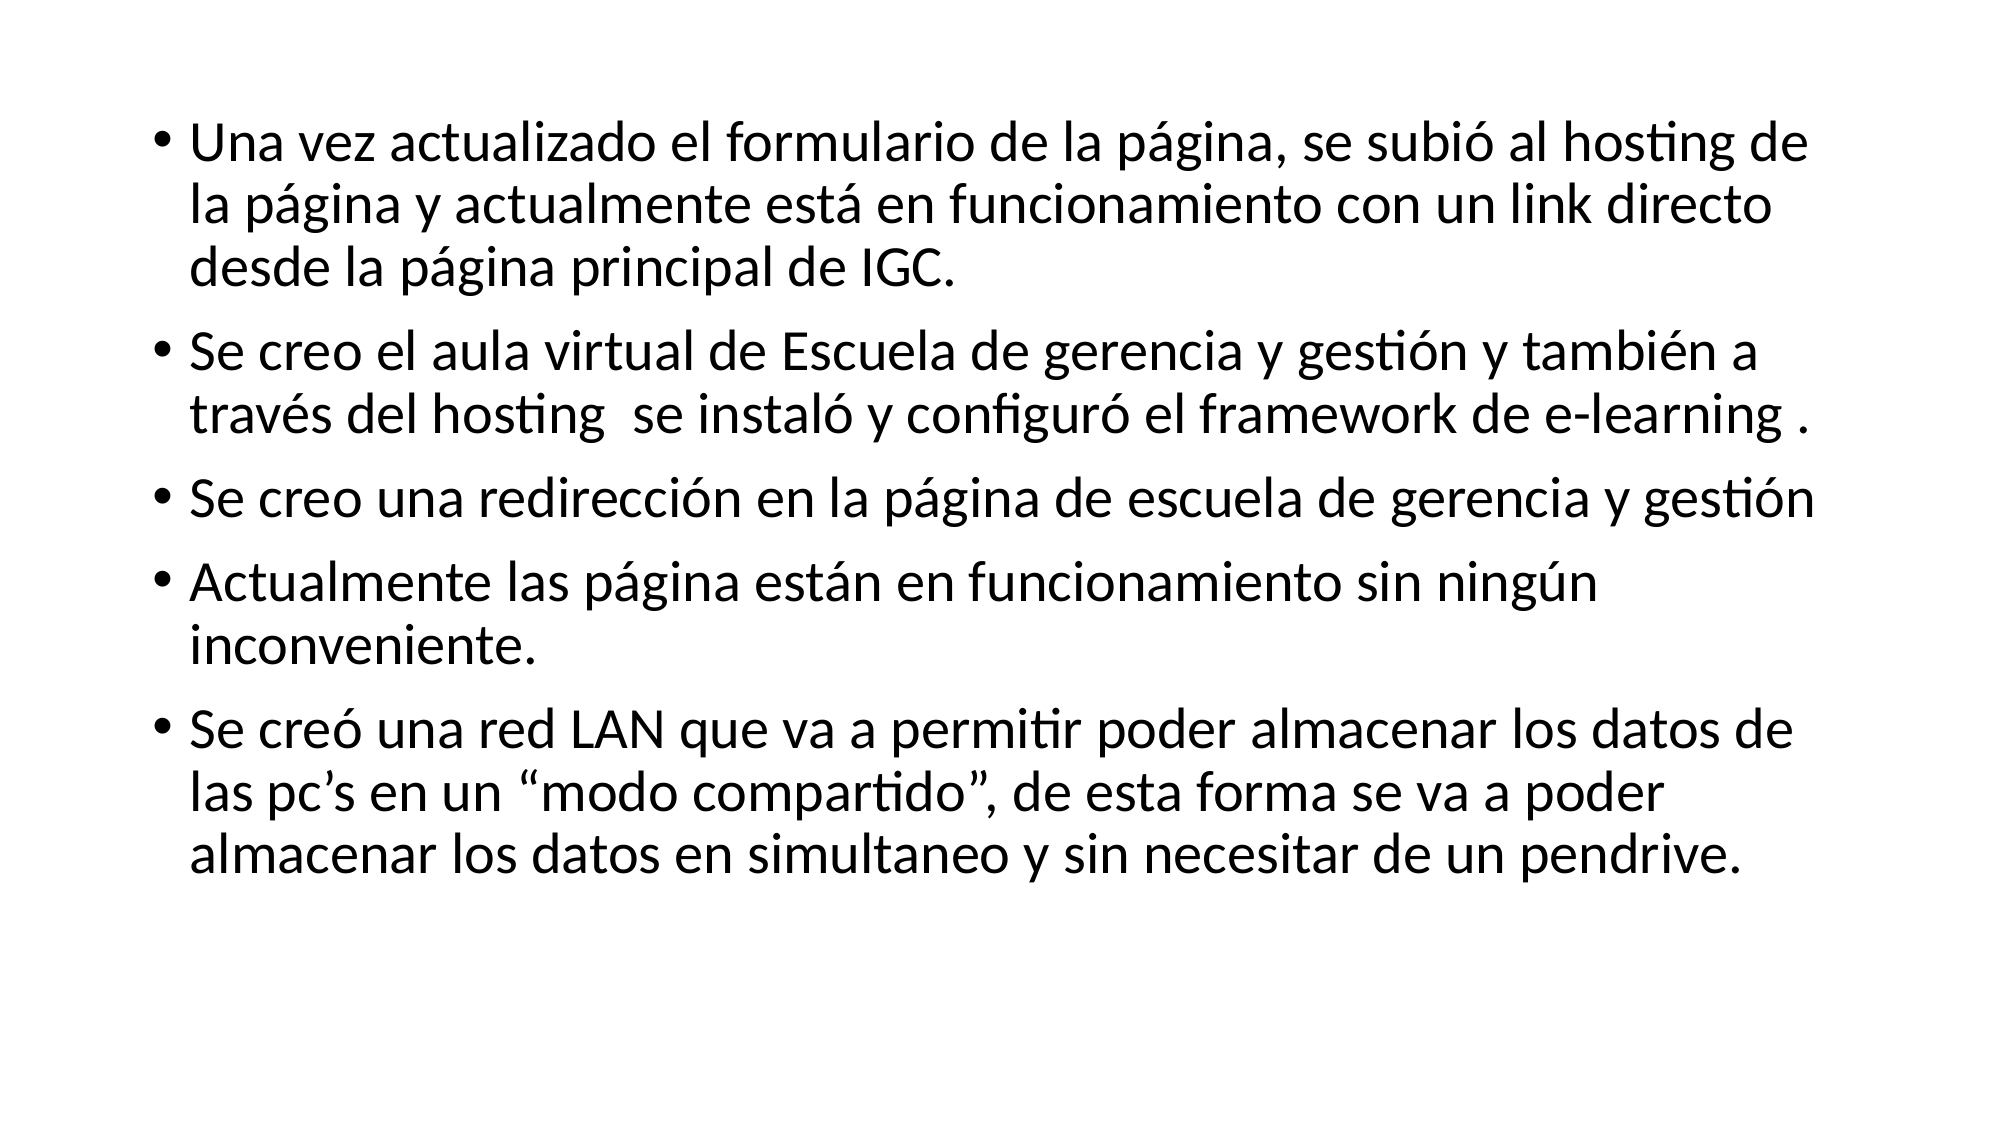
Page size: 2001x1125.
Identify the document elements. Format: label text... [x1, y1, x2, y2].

list Una vez actualizado el formulario de la página, se subió al hosting de la página y actualmente está en funcionamiento con un link directo desde la página principal de IGC. Se creo el aula virtual de Escuela de gerencia y gestión y también a través del hosting se instaló y configuró el framework de e-learning . Se creo una redirección en la página de escuela de gerencia y gestión Actualmente las página están en funcionamiento sin ningún inconveniente. Se creó una red LAN que va a permitir poder almacenar los datos de las pc’s en un “modo compartido”, de esta forma se va a poder almacenar los datos en simultaneo y sin necesitar de un pendrive. [137, 103, 1863, 1052]
